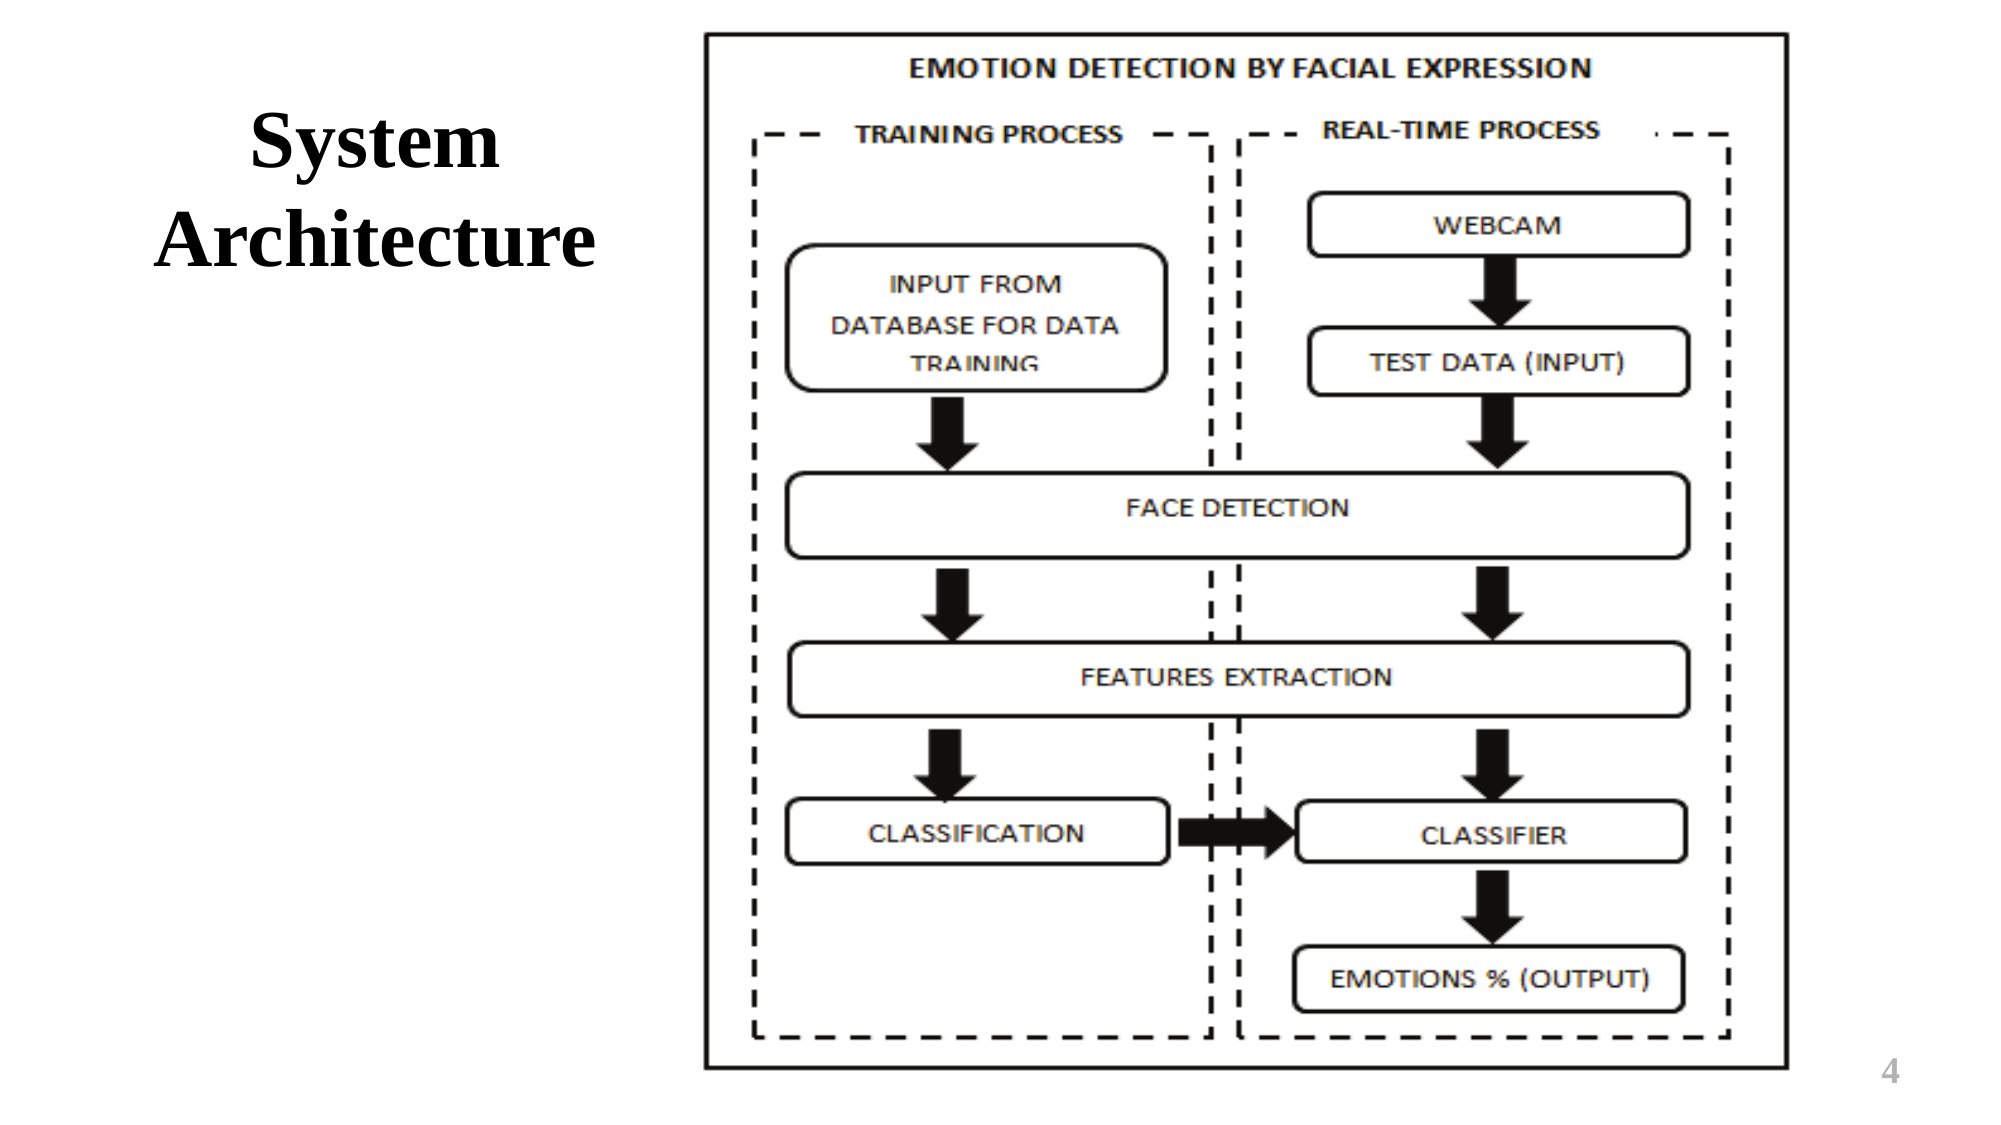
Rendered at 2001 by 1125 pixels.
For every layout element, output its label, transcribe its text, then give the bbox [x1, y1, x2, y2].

slide_number 4 [1440, 1046, 1900, 1103]
title System Architecture [151, 85, 600, 425]
picture [687, 22, 1801, 1075]
